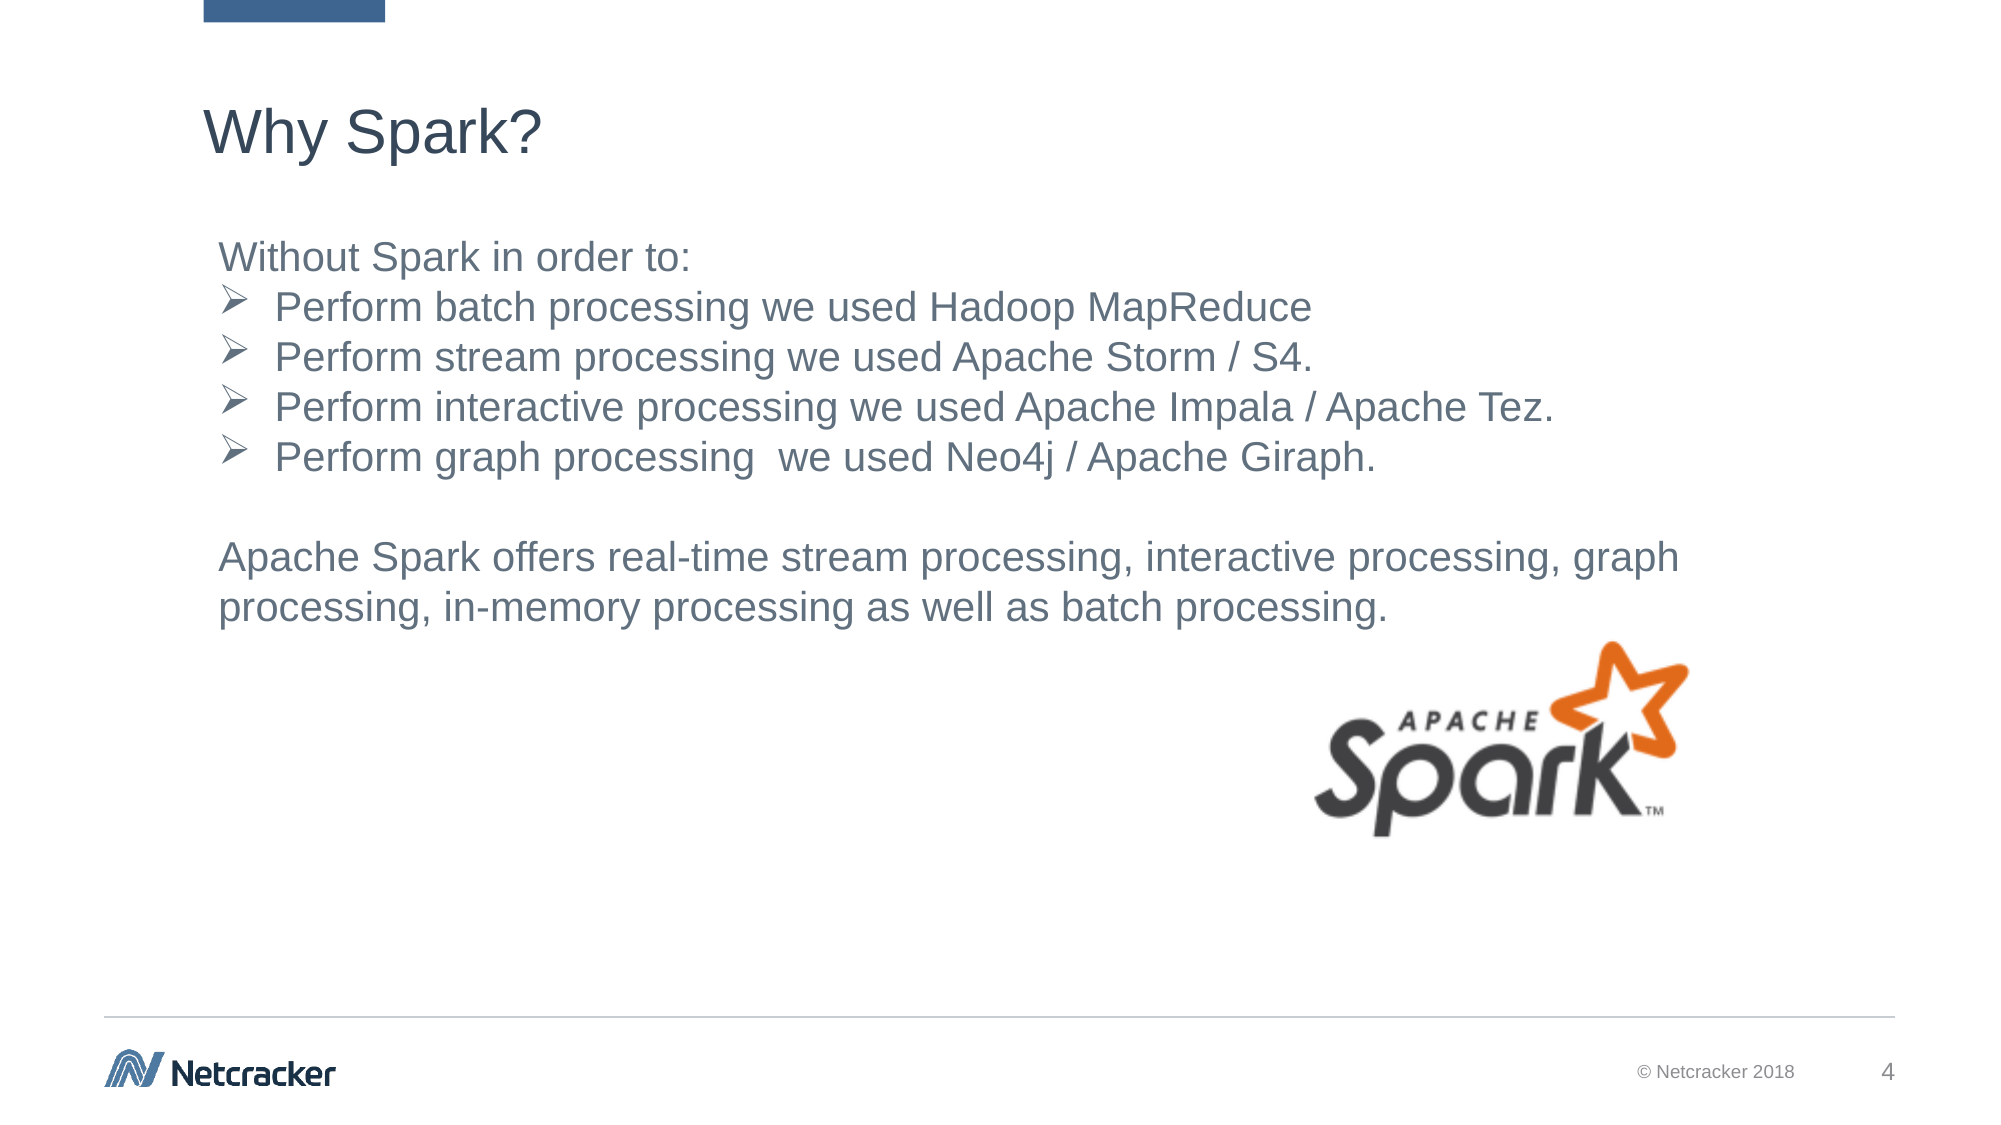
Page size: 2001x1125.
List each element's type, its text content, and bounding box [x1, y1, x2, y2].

picture [1303, 638, 1706, 843]
title Why Spark? [203, 97, 1796, 170]
text_box Without Spark in order to: Perform batch processing we used Hadoop MapReduce Perform stream processing we used Apache Storm / S4. Perform interactive processing we used Apache Impala / Apache Tez. Perform graph processing we used Neo4j / Apache Giraph. Apache Spark offers real-time stream processing, interactive processing, graph processing, in-memory processing as well as batch processing. [203, 221, 1882, 982]
text_box [643, 221, 674, 283]
picture [104, 1049, 336, 1087]
